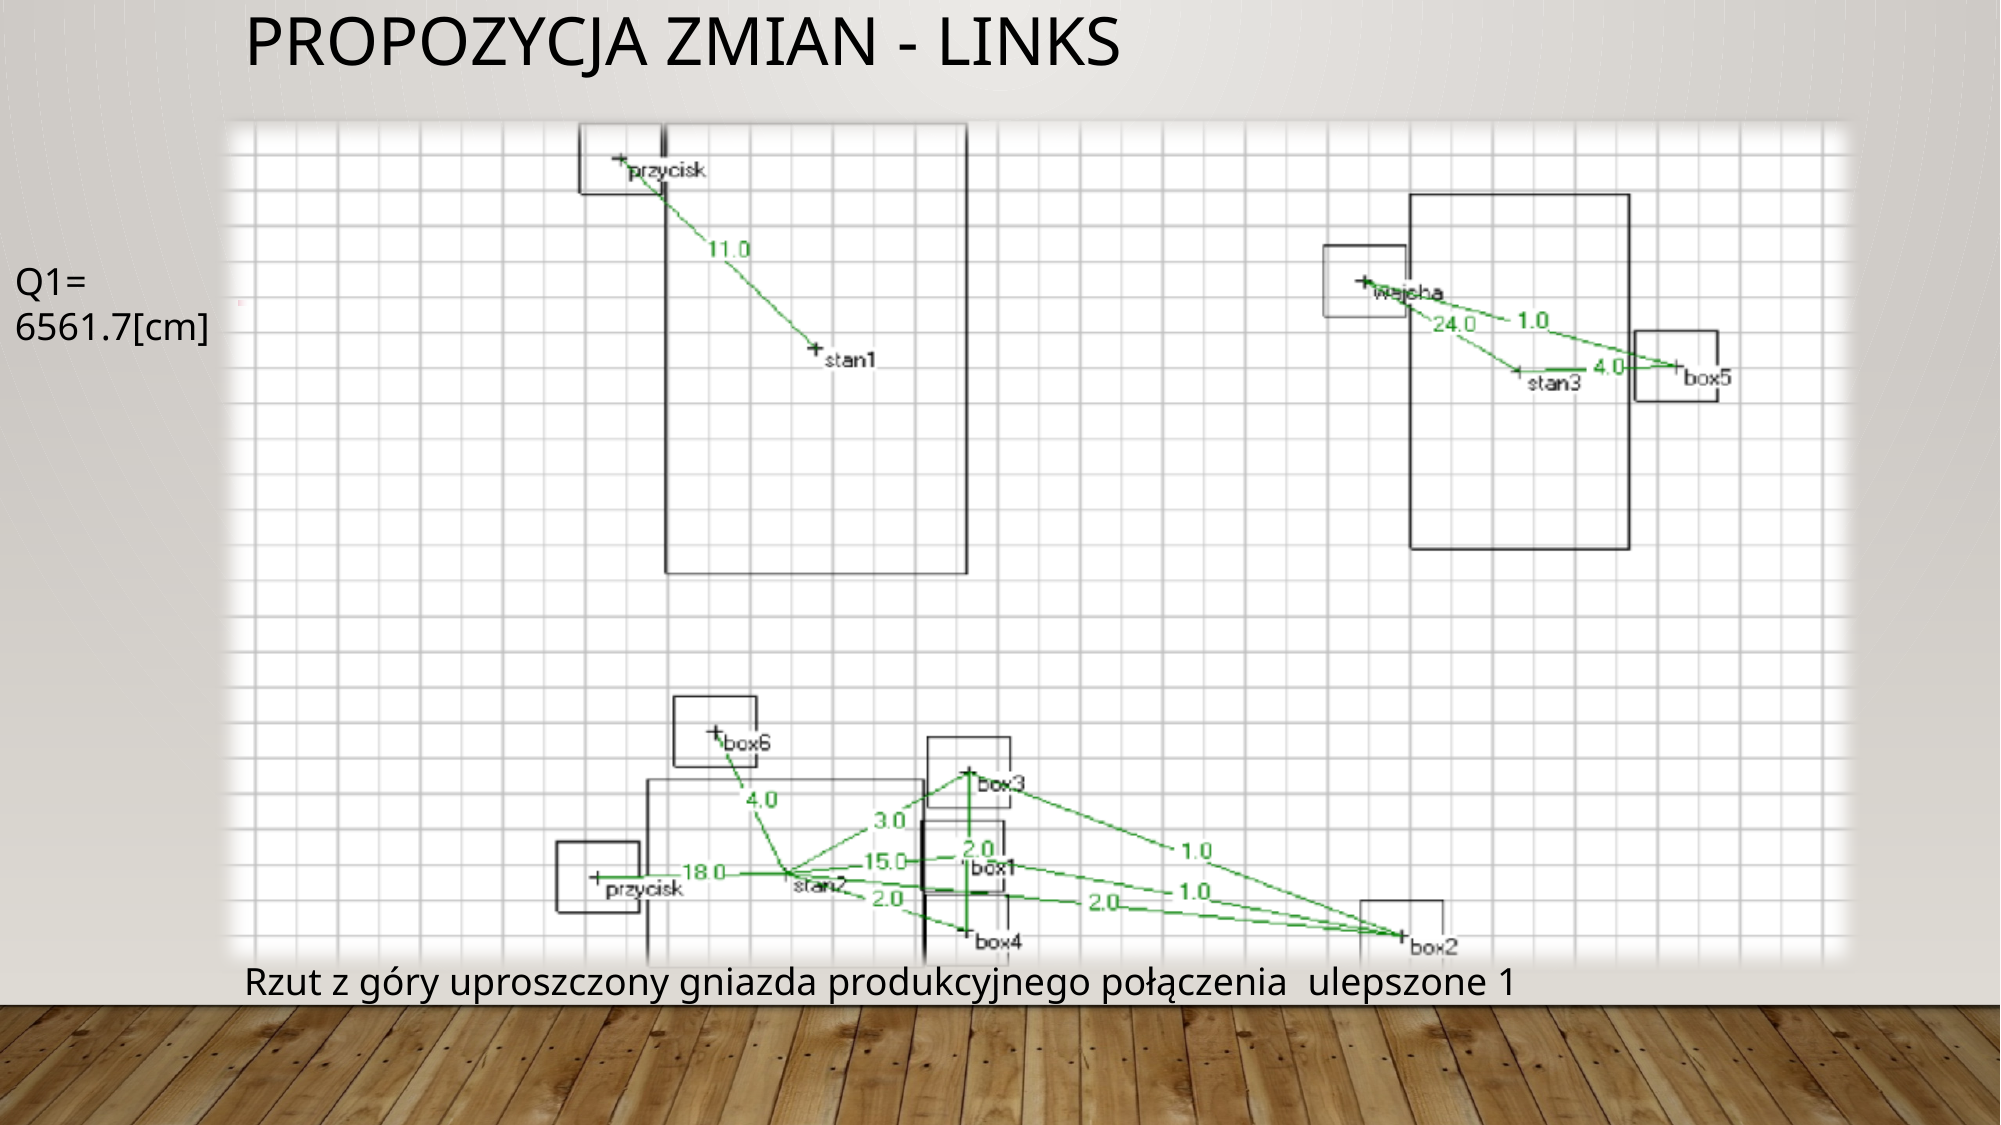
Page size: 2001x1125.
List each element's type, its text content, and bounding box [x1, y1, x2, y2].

text_box Rzut z góry uproszczony gniazda produkcyjnego połączenia ulepszone 1 [229, 974, 1574, 1011]
picture [214, 113, 1863, 974]
picture [0, 1005, 2000, 1125]
text_box Q1= 6561.7[cm] [0, 250, 214, 356]
title Propozycja zmian - links [229, 0, 1805, 113]
